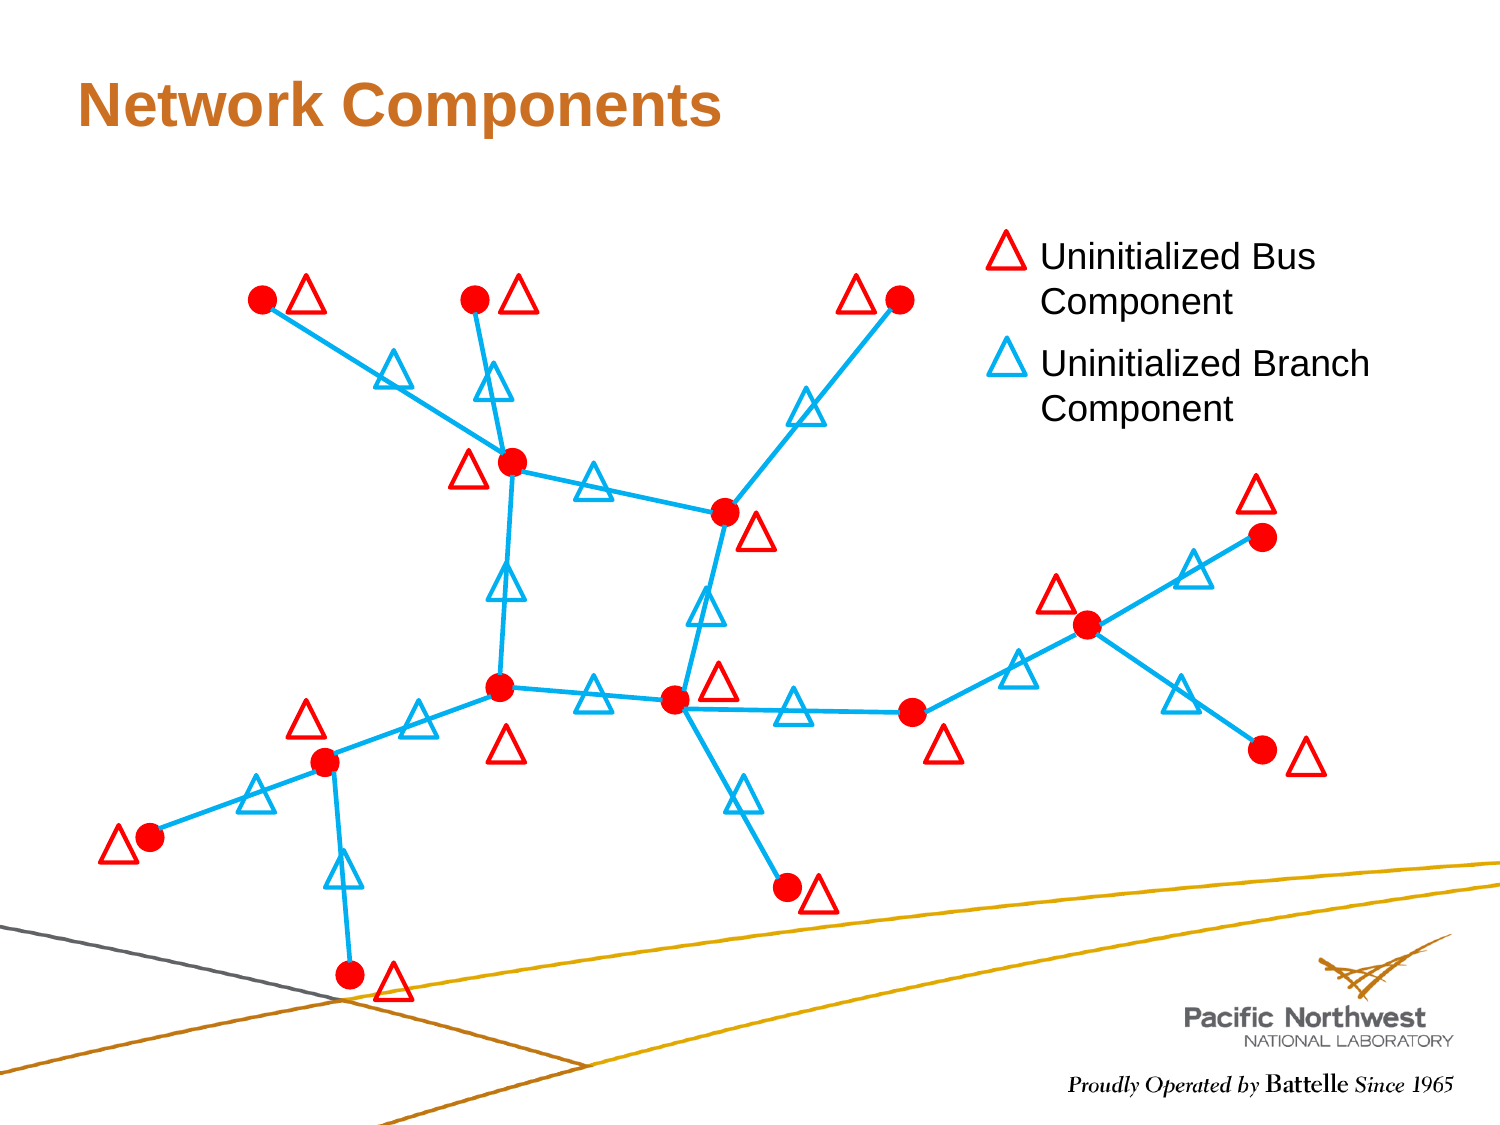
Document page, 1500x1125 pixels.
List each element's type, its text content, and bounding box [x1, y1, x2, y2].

text_box [460, 285, 490, 307]
text_box [782, 685, 806, 707]
text_box [1247, 735, 1278, 765]
text_box [1248, 522, 1278, 553]
text_box [285, 697, 327, 740]
text_box [586, 672, 602, 685]
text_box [333, 771, 351, 963]
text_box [733, 308, 892, 504]
text_box [923, 722, 965, 765]
text_box [135, 822, 165, 853]
text_box [1285, 735, 1327, 778]
text_box [783, 721, 815, 728]
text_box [158, 771, 317, 829]
text_box [509, 388, 515, 403]
text_box [373, 960, 415, 1003]
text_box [271, 308, 504, 454]
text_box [1096, 633, 1254, 742]
text_box [355, 867, 365, 890]
picture [0, 843, 1500, 1125]
text_box [662, 685, 690, 715]
text_box [986, 335, 1025, 378]
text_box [512, 687, 663, 701]
text_box [698, 680, 740, 703]
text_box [333, 696, 492, 754]
text_box [1072, 610, 1095, 640]
text_box [1035, 572, 1077, 615]
text_box Uninitialized Bus Component [1025, 224, 1337, 330]
text_box [500, 272, 540, 315]
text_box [499, 474, 513, 676]
text_box [735, 512, 777, 553]
text_box [323, 876, 328, 890]
text_box [837, 272, 875, 307]
text_box [1235, 472, 1277, 515]
text_box [712, 497, 740, 527]
text_box [310, 747, 340, 778]
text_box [924, 634, 1076, 713]
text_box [1099, 537, 1251, 626]
text_box [573, 710, 615, 715]
text_box [516, 577, 527, 603]
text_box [521, 471, 713, 513]
text_box [798, 872, 840, 915]
title Network Components [77, 75, 1424, 238]
text_box [98, 822, 140, 865]
text_box [485, 722, 527, 765]
text_box [885, 285, 915, 315]
text_box [287, 272, 325, 307]
text_box [498, 447, 528, 476]
text_box [985, 228, 1025, 271]
text_box [247, 285, 278, 315]
text_box [448, 462, 490, 490]
text_box [772, 872, 803, 903]
text_box Uninitialized Branch Component [1025, 331, 1400, 437]
text_box [485, 582, 494, 603]
text_box [335, 961, 365, 990]
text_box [683, 524, 726, 692]
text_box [683, 708, 901, 713]
text_box [899, 697, 925, 728]
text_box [683, 720, 779, 879]
text_box [588, 460, 600, 469]
text_box [485, 674, 515, 703]
